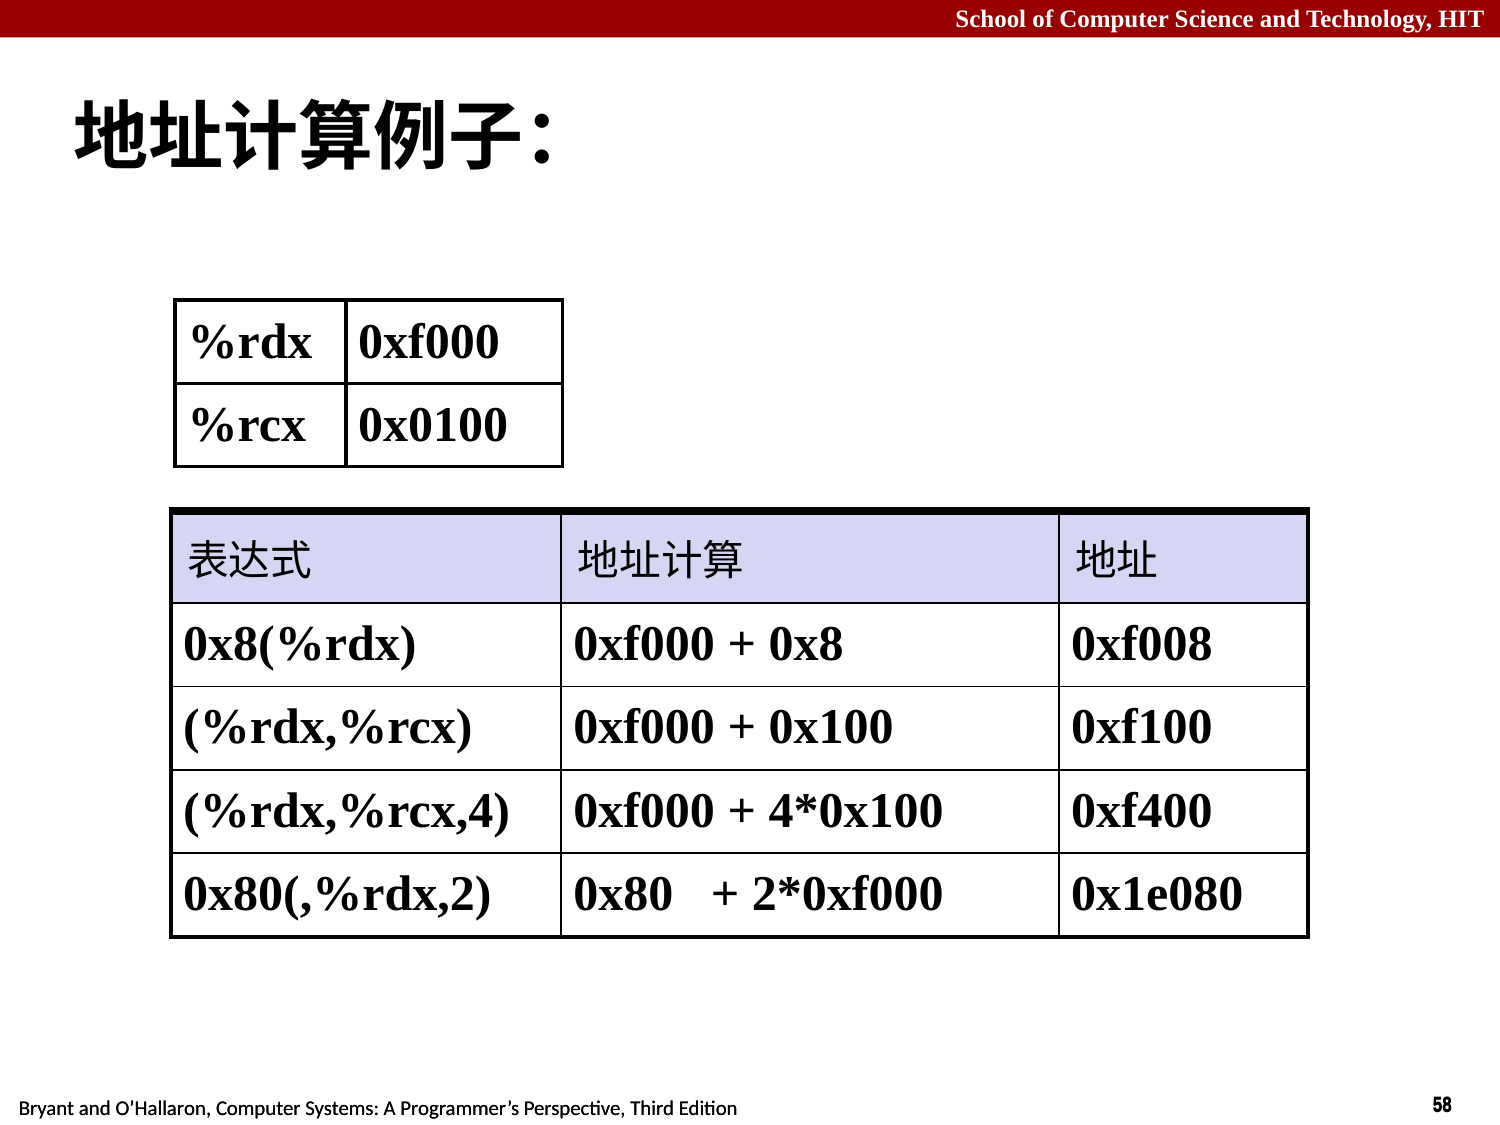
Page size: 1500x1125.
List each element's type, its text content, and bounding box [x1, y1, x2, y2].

table_cell 0x80(,%rdx,2) [173, 854, 560, 935]
title 地址计算例子： [58, 71, 1500, 197]
table_cell 0xf000 + 4*0x100 [562, 771, 1058, 852]
table_cell %rcx [177, 385, 344, 465]
table_header 表达式 [173, 515, 560, 602]
table_cell 0xf100 [1060, 687, 1306, 769]
table_cell 0xf000 + 0x8 [562, 604, 1058, 686]
table_cell 0xf000 + 0x100 [562, 687, 1058, 769]
table_cell 0x8(%rdx) [173, 604, 560, 686]
table_cell (%rdx,%rcx,4) [173, 771, 560, 852]
table_cell 0x0100 [348, 385, 561, 465]
table_header 地址 [1060, 515, 1306, 602]
table_cell (%rdx,%rcx) [173, 687, 560, 769]
table_cell 0x80 + 2*0xf000 [562, 854, 1058, 935]
table_header %rdx [177, 302, 344, 382]
table_cell 0x1e080 [1060, 854, 1306, 935]
table_cell 0xf008 [1060, 604, 1306, 686]
table_header 0xf000 [348, 302, 561, 382]
table_header 地址计算 [562, 515, 1058, 602]
table_cell 0xf400 [1060, 771, 1306, 852]
